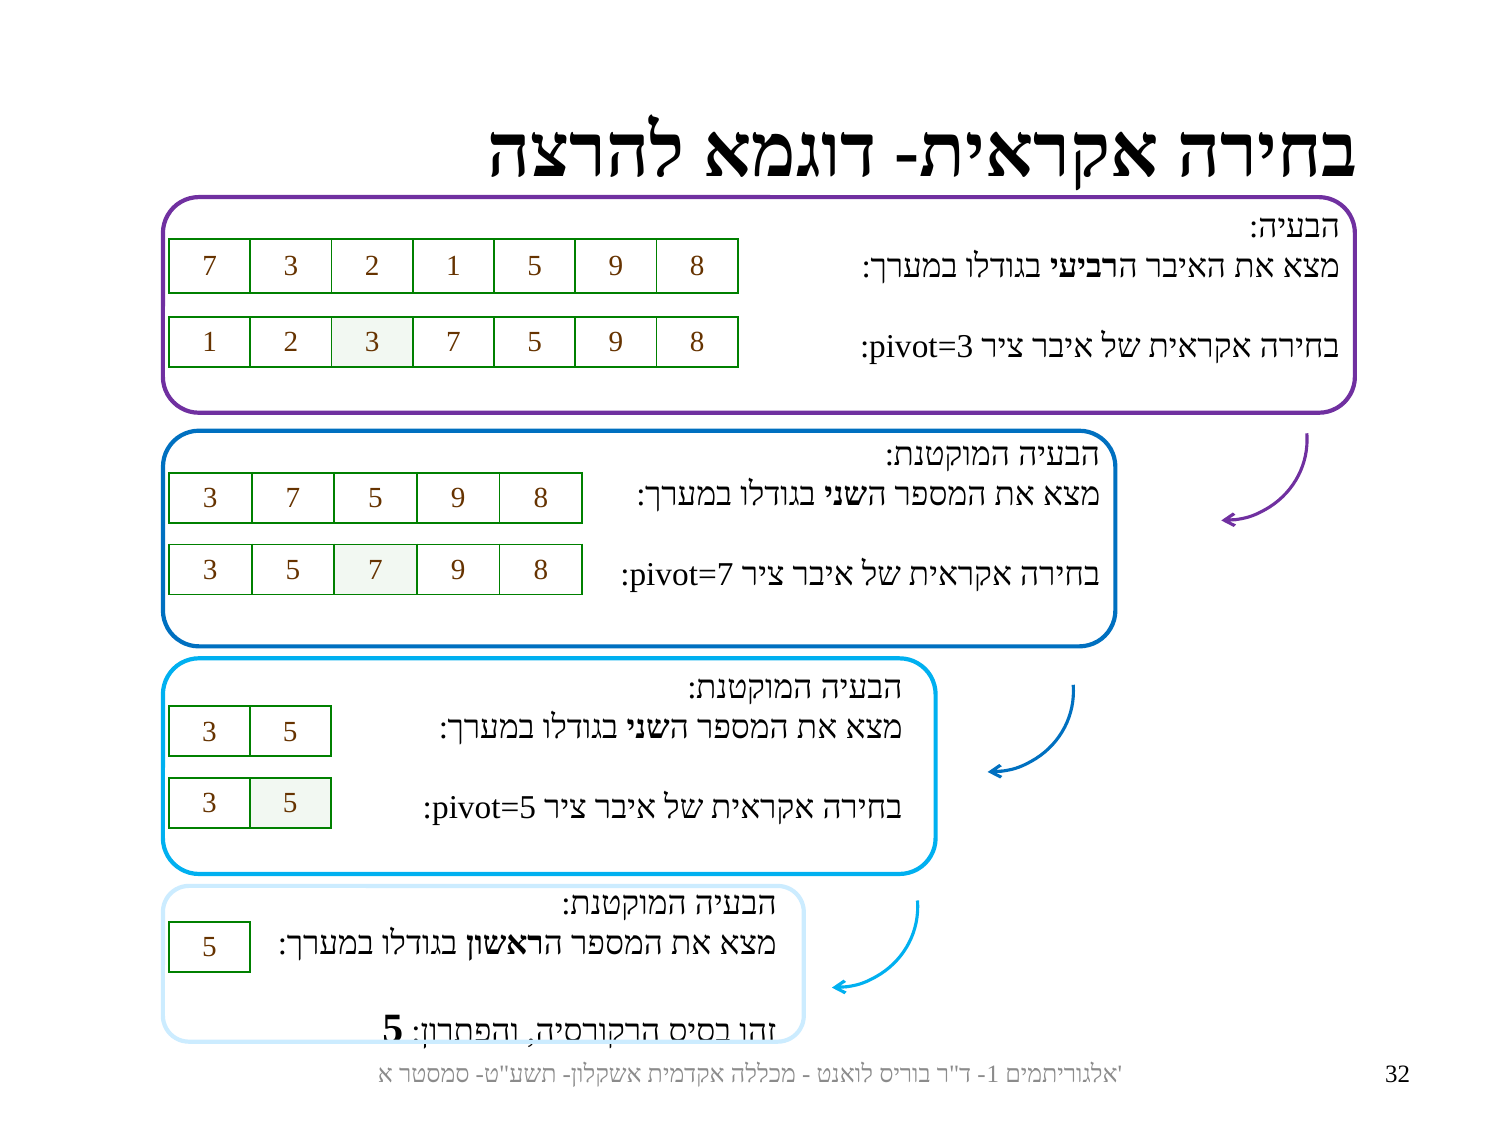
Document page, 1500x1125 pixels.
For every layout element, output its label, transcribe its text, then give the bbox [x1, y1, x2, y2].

text_box הבעיה המוקטנת: מצא את המספר הראשון בגודלו במערך: זהו בסיס הרקורסיה, והפתרון: 5 [97, 873, 792, 1059]
text_box הבעיה המוקטנת: מצא את המספר השני בגודלו במערך: בחירה אקראית של איבר ציר pivot=7: [258, 424, 1116, 453]
text_box [987, 684, 1075, 779]
text_box [831, 900, 919, 995]
text_box [1221, 433, 1308, 527]
text_box [160, 428, 1118, 649]
text_box [160, 883, 806, 1044]
slide_number 32 [1275, 1042, 1425, 1103]
text_box [160, 194, 1357, 415]
text_box [160, 656, 938, 877]
footer אלגוריתמים 1- ד"ר בוריס לואנט - מכללה אקדמית אשקלון- תשע"ט- סמסטר א' [225, 1042, 1275, 1103]
text_box בחירה אקראית- דוגמא להרצה [210, 77, 1374, 215]
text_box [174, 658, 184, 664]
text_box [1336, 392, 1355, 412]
